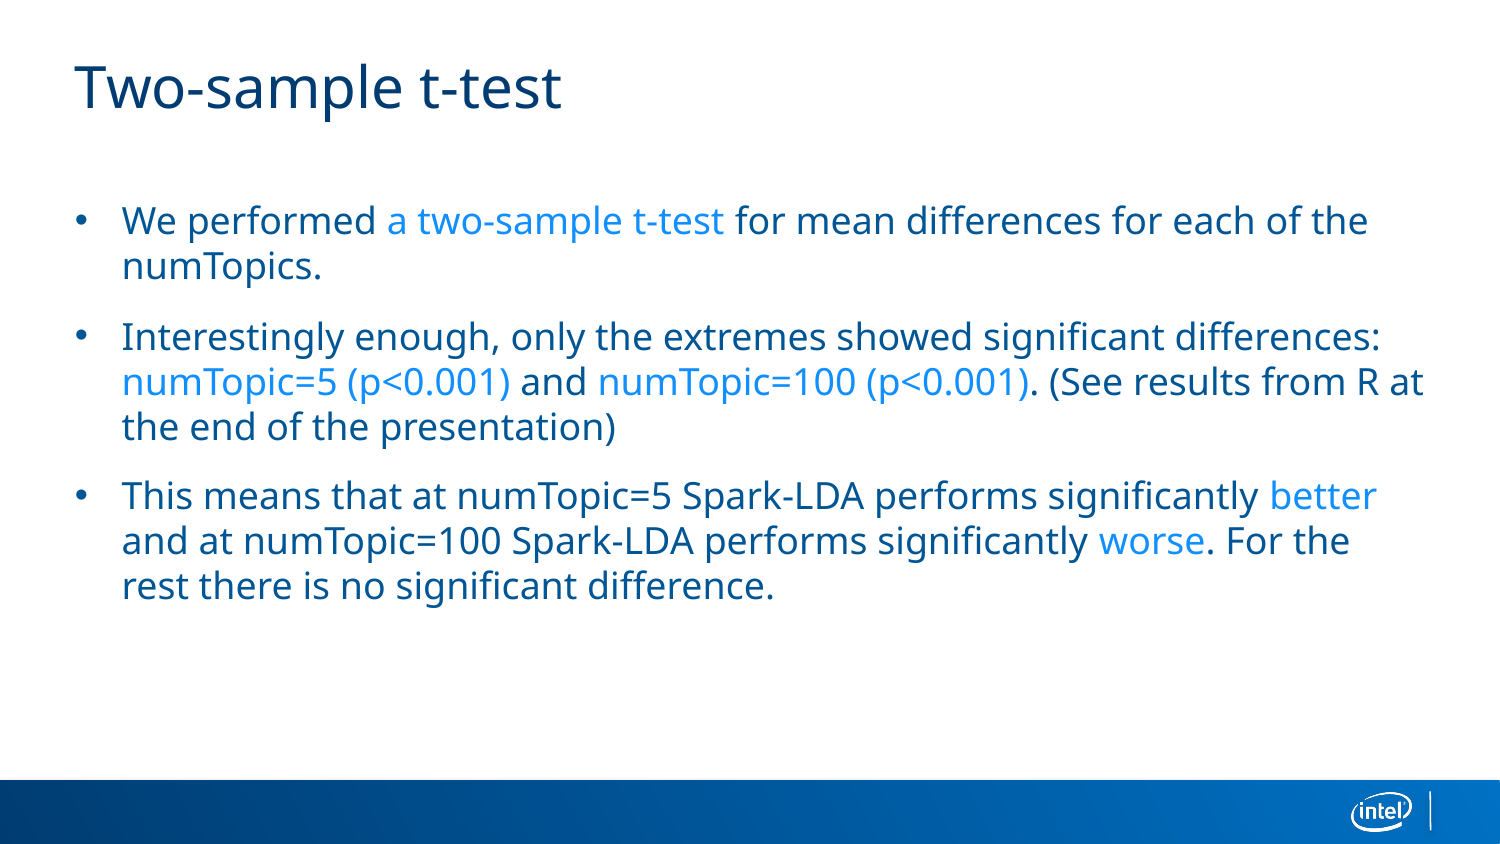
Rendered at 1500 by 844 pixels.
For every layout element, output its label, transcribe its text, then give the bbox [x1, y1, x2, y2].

picture [1351, 792, 1412, 832]
title Two-sample t-test [74, 50, 1425, 194]
list We performed a two-sample t-test for mean differences for each of the numTopics. Interestingly enough, only the extremes showed significant differences: numTopic=5 (p<0.001) and numTopic=100 (p<0.001). (See results from R at the end of the presentation) This means that at numTopic=5 Spark-LDA performs significantly better and at numTopic=100 Spark-LDA performs significantly worse. For the rest there is no significant difference. [74, 197, 1425, 760]
